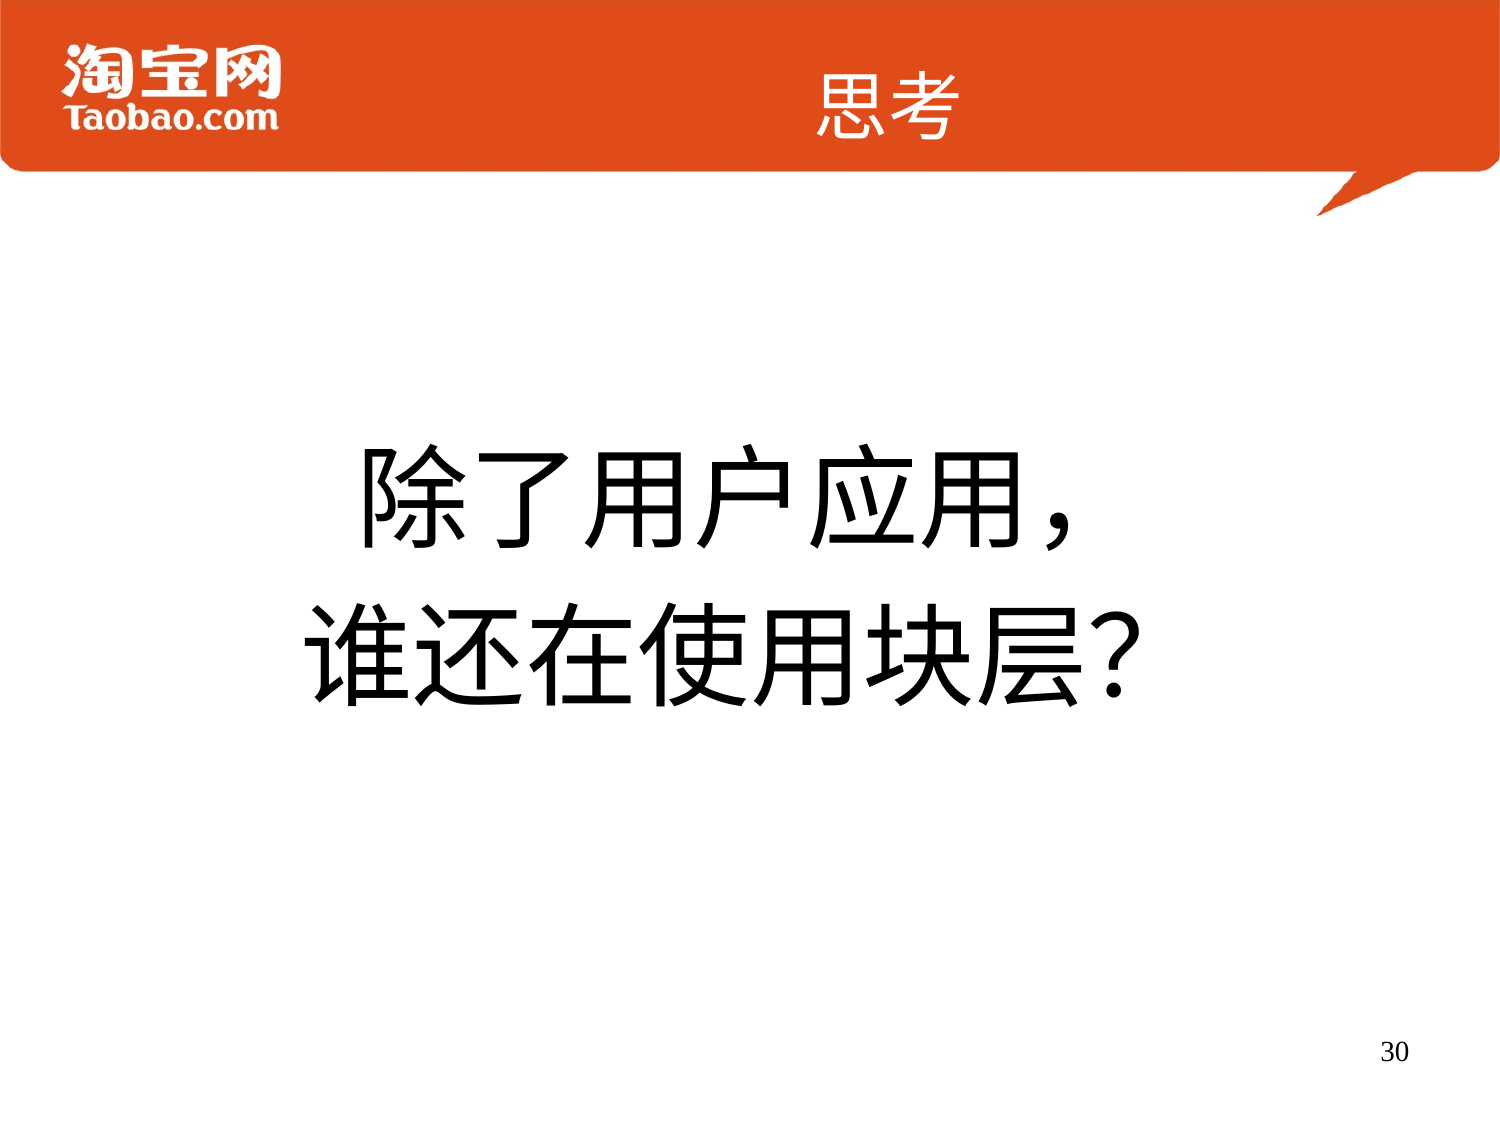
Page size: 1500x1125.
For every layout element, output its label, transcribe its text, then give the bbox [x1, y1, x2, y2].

title 思考 [351, 45, 1425, 164]
picture [0, 0, 1500, 216]
list 除了用户应用， 谁还在使用块层？ [74, 262, 1426, 1006]
slide_number 30 [1074, 1024, 1426, 1103]
